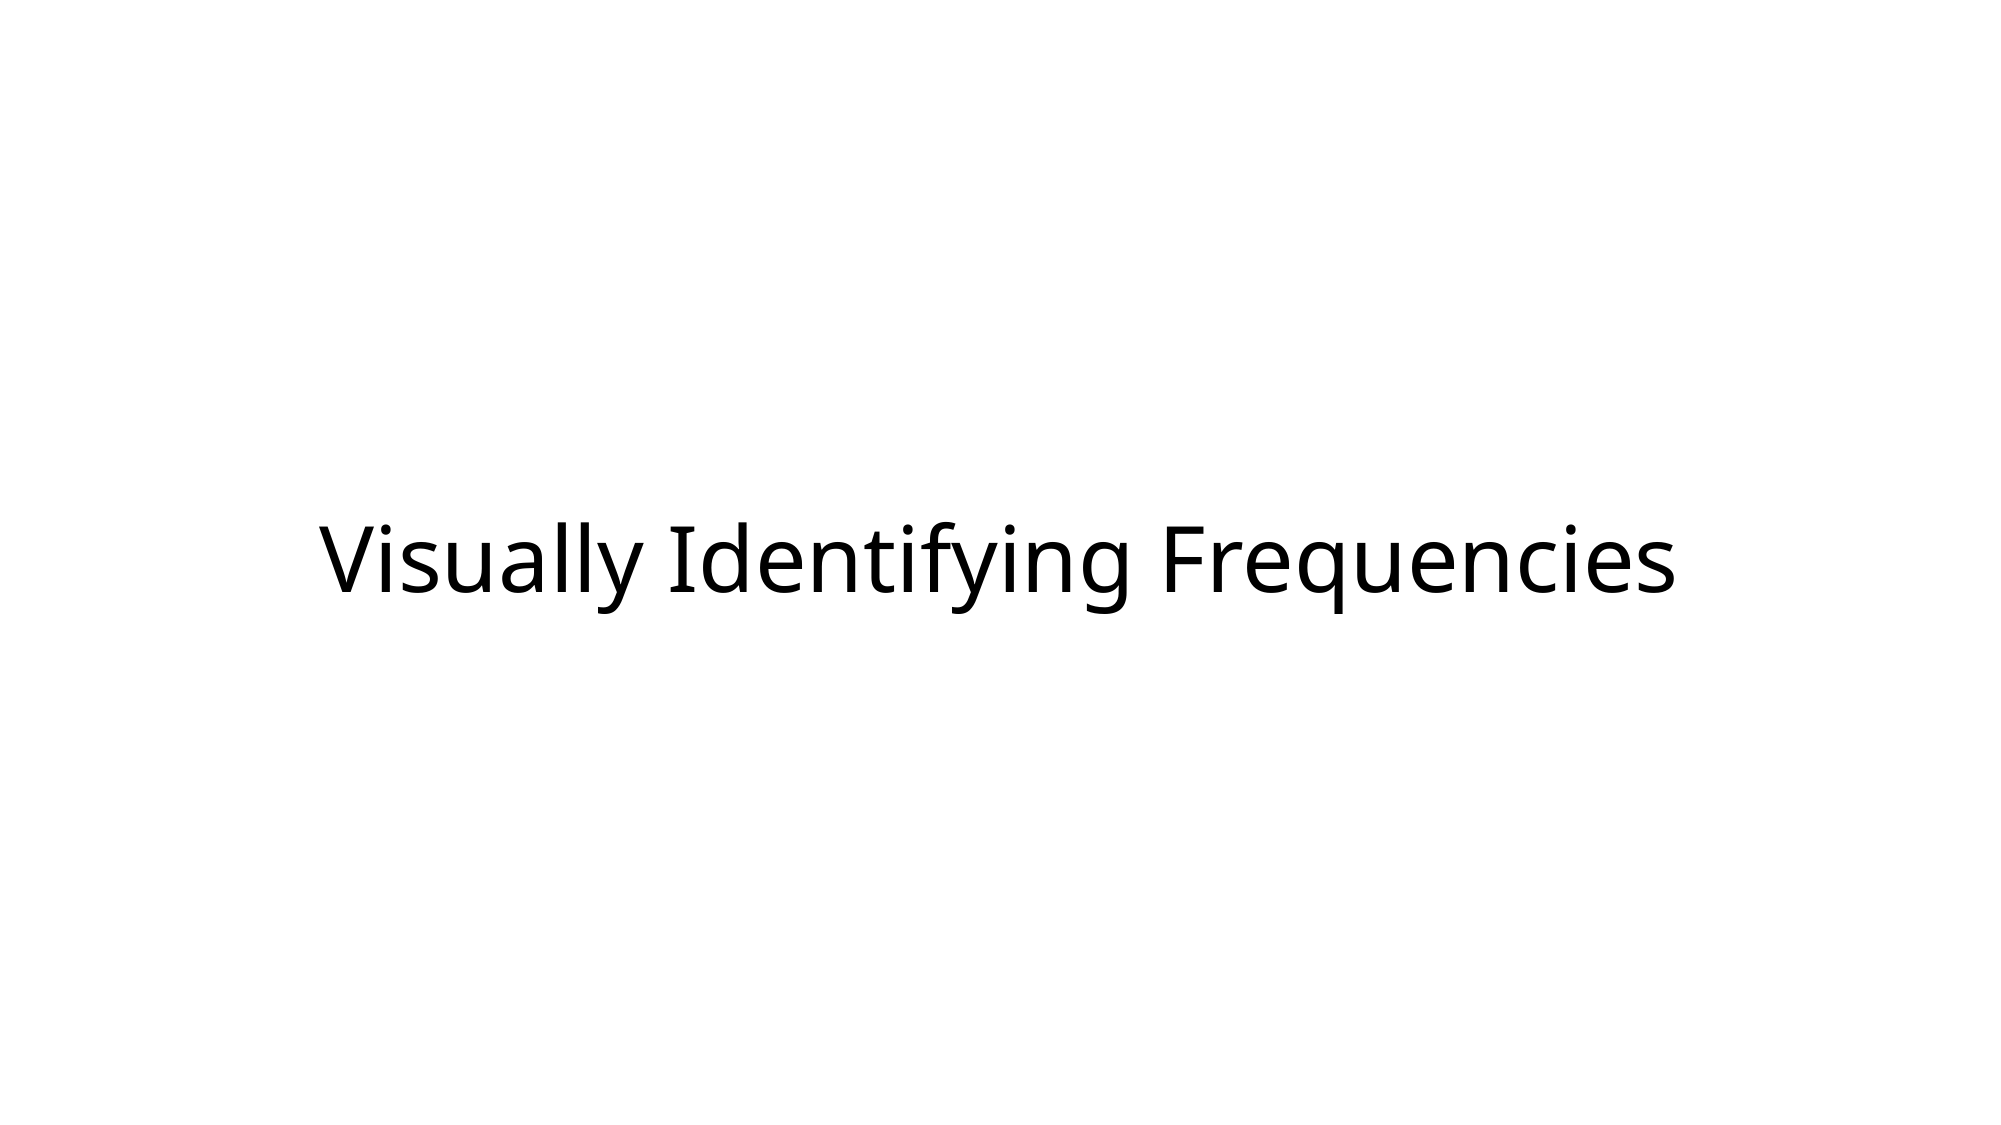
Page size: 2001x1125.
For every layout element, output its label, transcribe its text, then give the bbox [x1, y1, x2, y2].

title Visually Identifying Frequencies [137, 453, 1863, 672]
